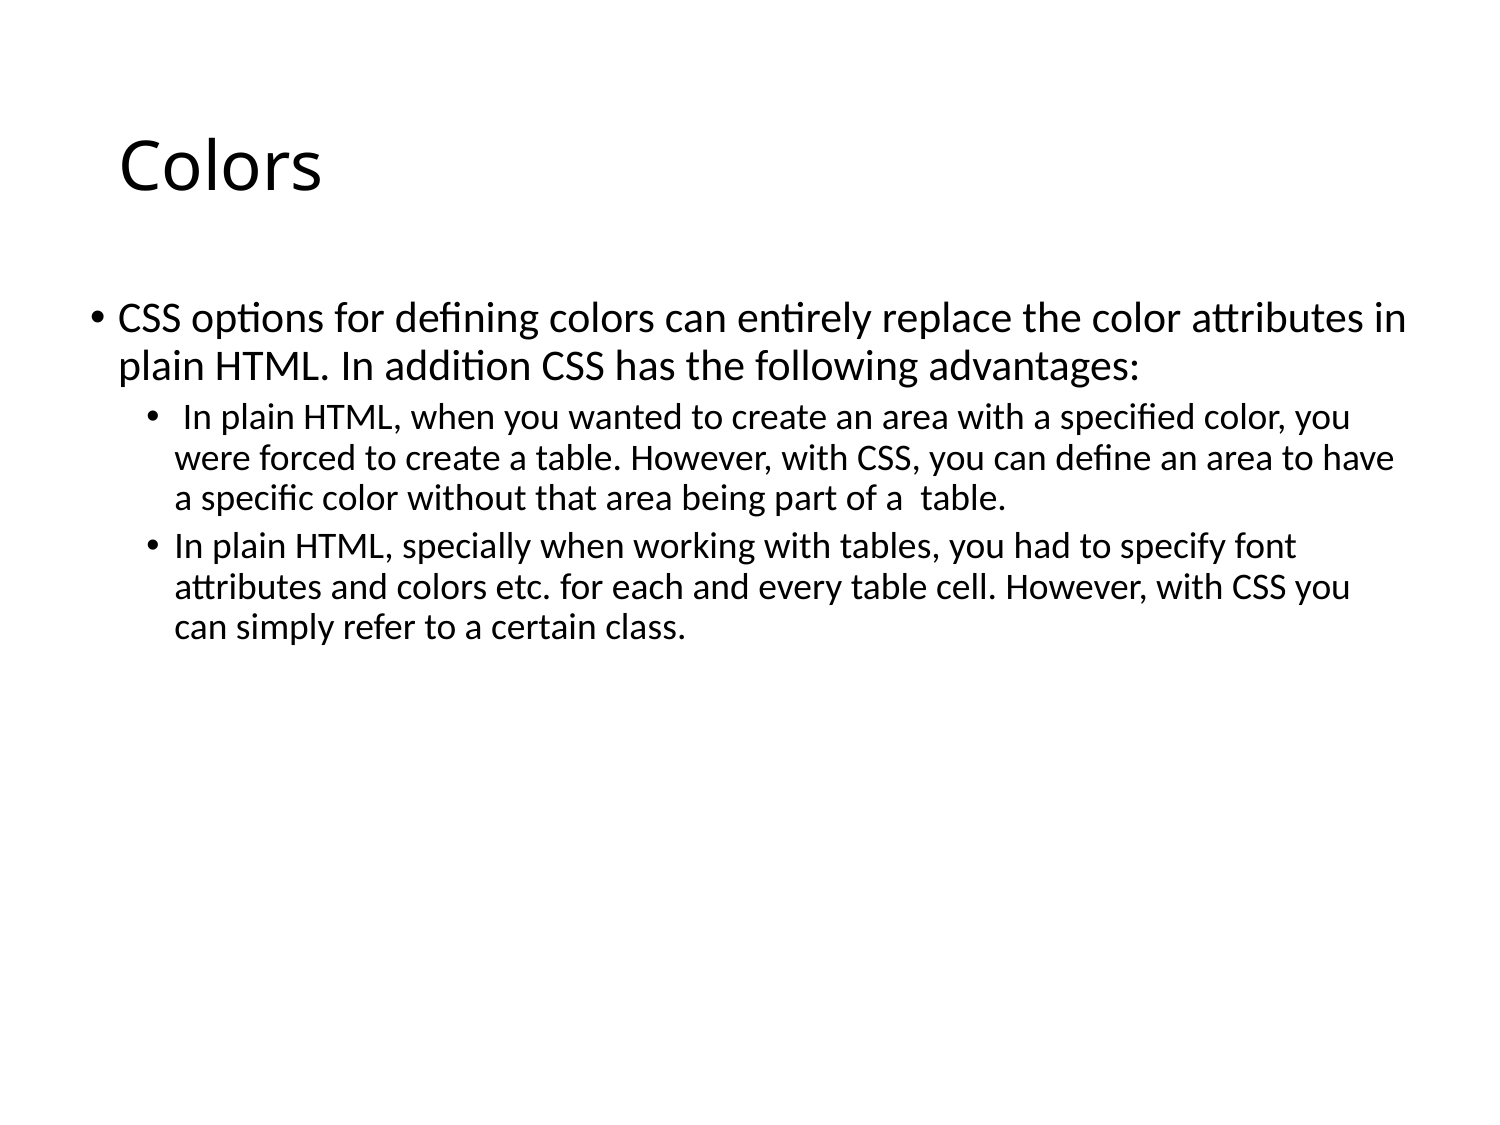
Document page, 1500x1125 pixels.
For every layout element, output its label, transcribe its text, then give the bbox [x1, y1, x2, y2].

title Colors [103, 59, 1397, 278]
list CSS options for defining colors can entirely replace the color attributes in plain HTML. In addition CSS has the following advantages: In plain HTML, when you wanted to create an area with a specified color, you were forced to create a table. However, with CSS, you can define an area to have a specific color without that area being part of a table. In plain HTML, specially when working with tables, you had to specify font attributes and colors etc. for each and every table cell. However, with CSS you can simply refer to a certain class. [75, 287, 1425, 1088]
